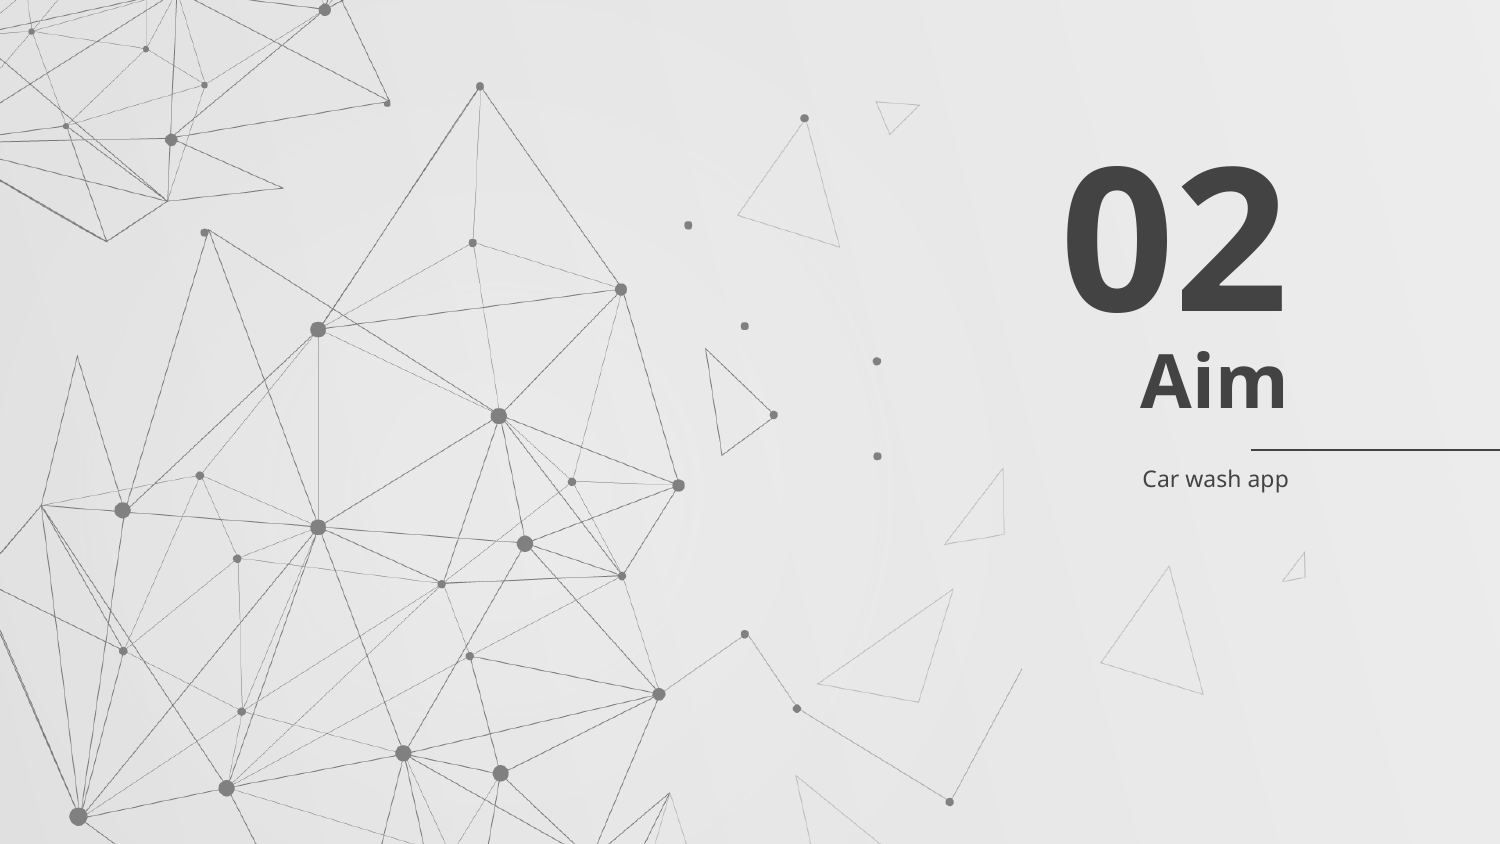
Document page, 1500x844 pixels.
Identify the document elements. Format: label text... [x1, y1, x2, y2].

subtitle Car wash app [611, 449, 1305, 538]
picture [0, 0, 1500, 844]
title Aim [451, 220, 1305, 537]
title 02 [815, 169, 1305, 294]
